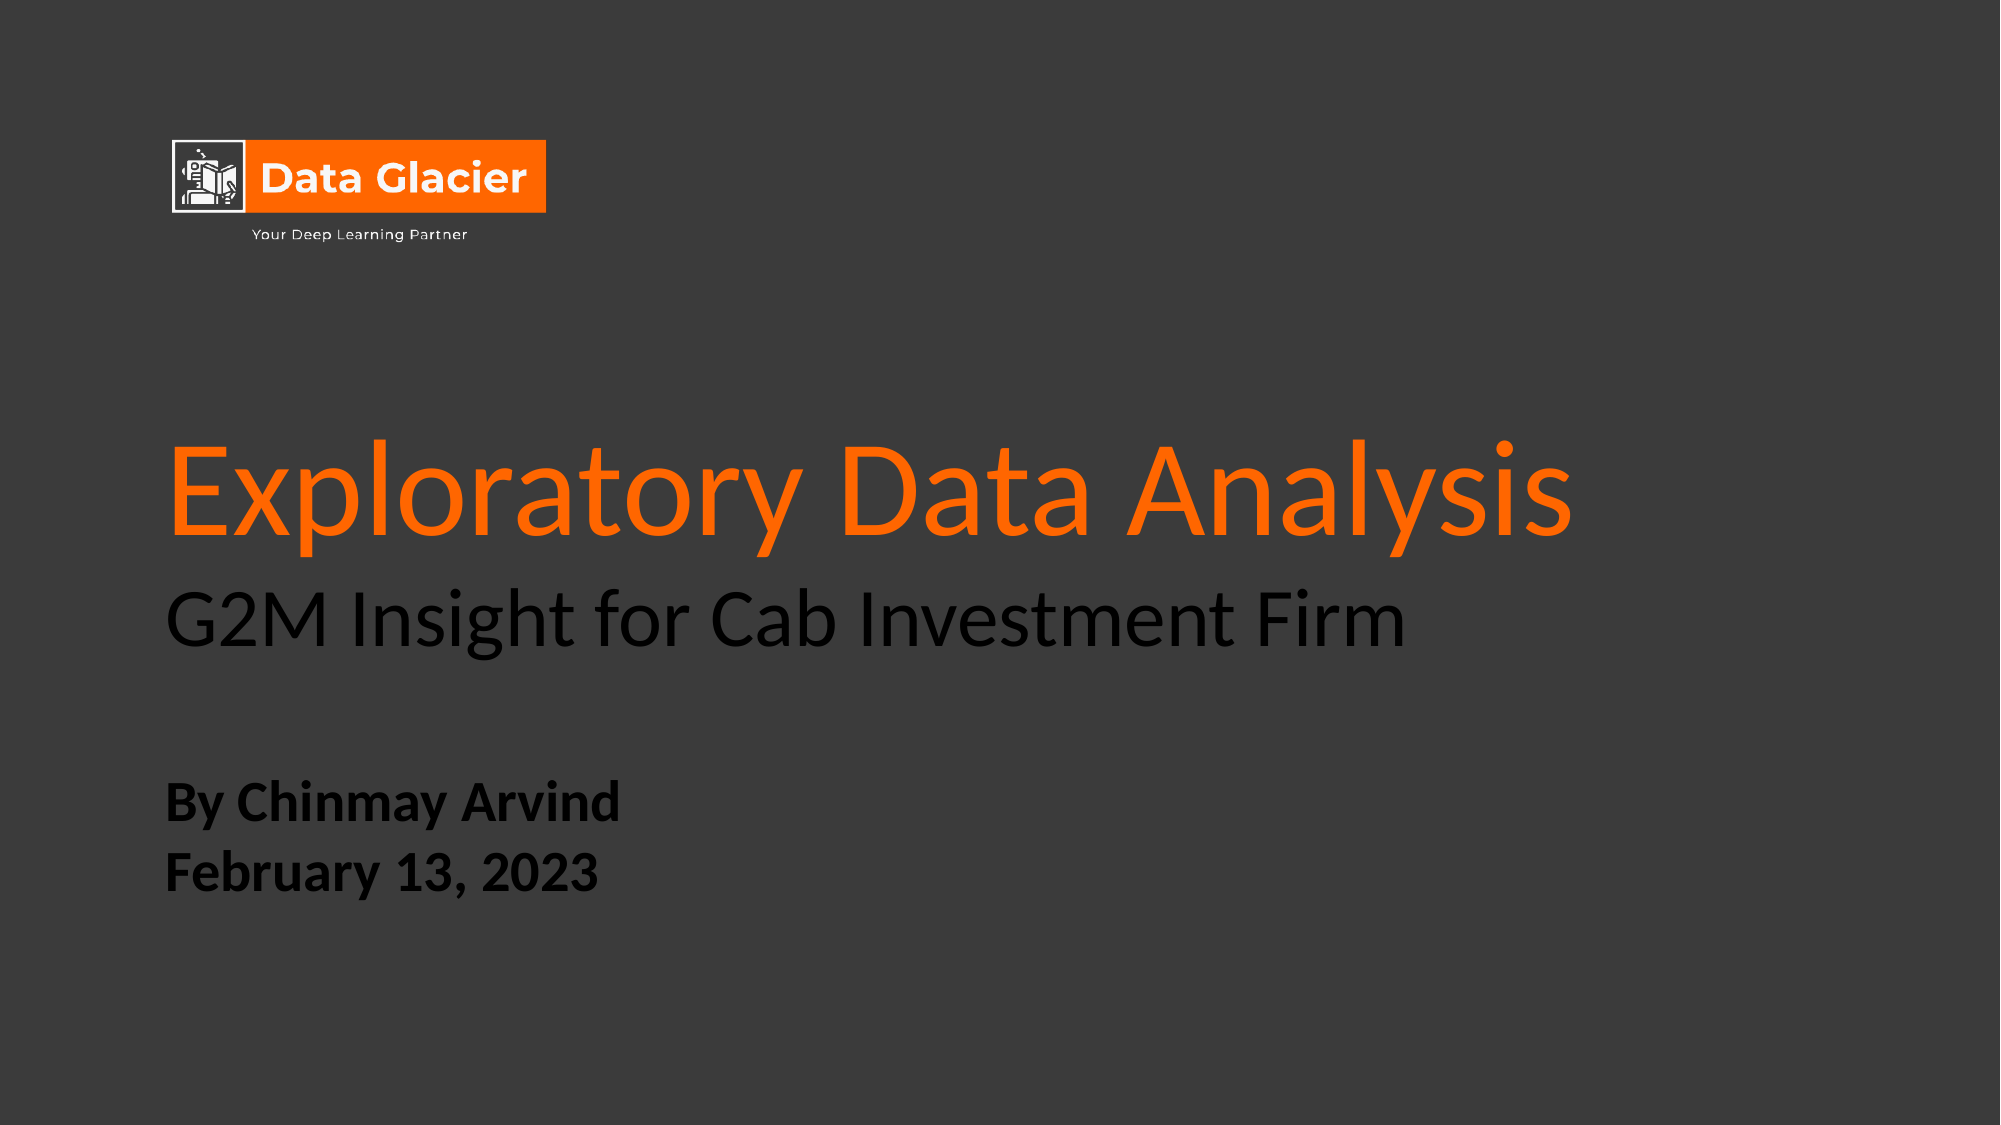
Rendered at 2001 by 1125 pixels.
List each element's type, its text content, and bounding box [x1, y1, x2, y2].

text_box Exploratory Data Analysis G2M Insight for Cab Investment Firm By Chinmay Arvind February 13, 2023 [150, 390, 1591, 911]
picture [168, 0, 550, 382]
